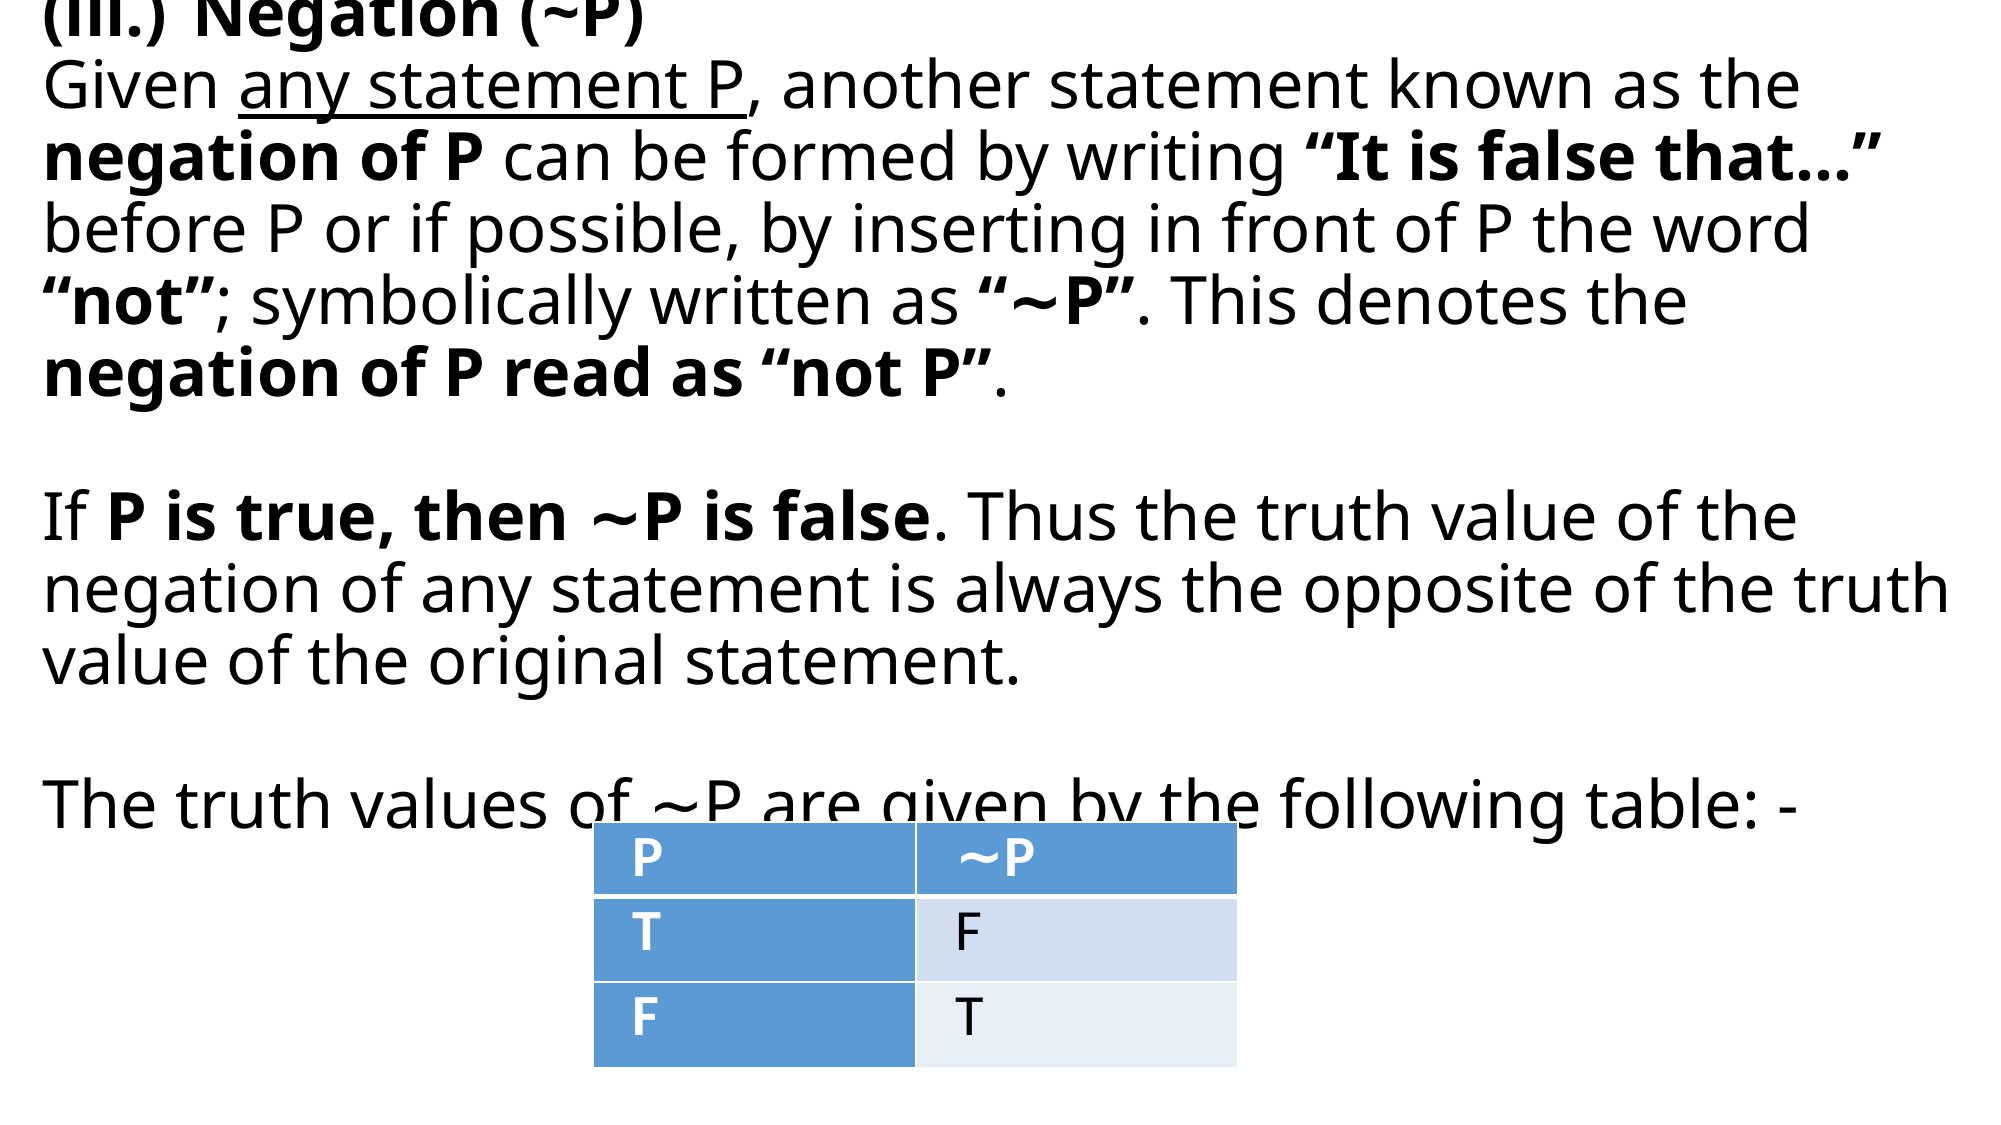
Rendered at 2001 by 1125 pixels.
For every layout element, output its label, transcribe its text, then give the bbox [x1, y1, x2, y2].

table_cell T [594, 899, 915, 981]
table_cell T [917, 983, 1237, 1067]
table_cell F [594, 983, 915, 1067]
table_header ∼P [917, 823, 1237, 894]
table_header P [594, 823, 915, 894]
title (iii.) Negation (~P) Given any statement P, another statement known as the negation of P can be formed by writing “It is false that…” before P or if possible, by inserting in front of P the word “not”; symbolically written as “∼P”. This denotes the negation of P read as “not P”. If P is true, then ∼P is false. Thus the truth value of the negation of any statement is always the opposite of the truth value of the original statement. The truth values of ∼P are given by the following table: - [27, 194, 1973, 708]
table_cell F [917, 899, 1237, 981]
